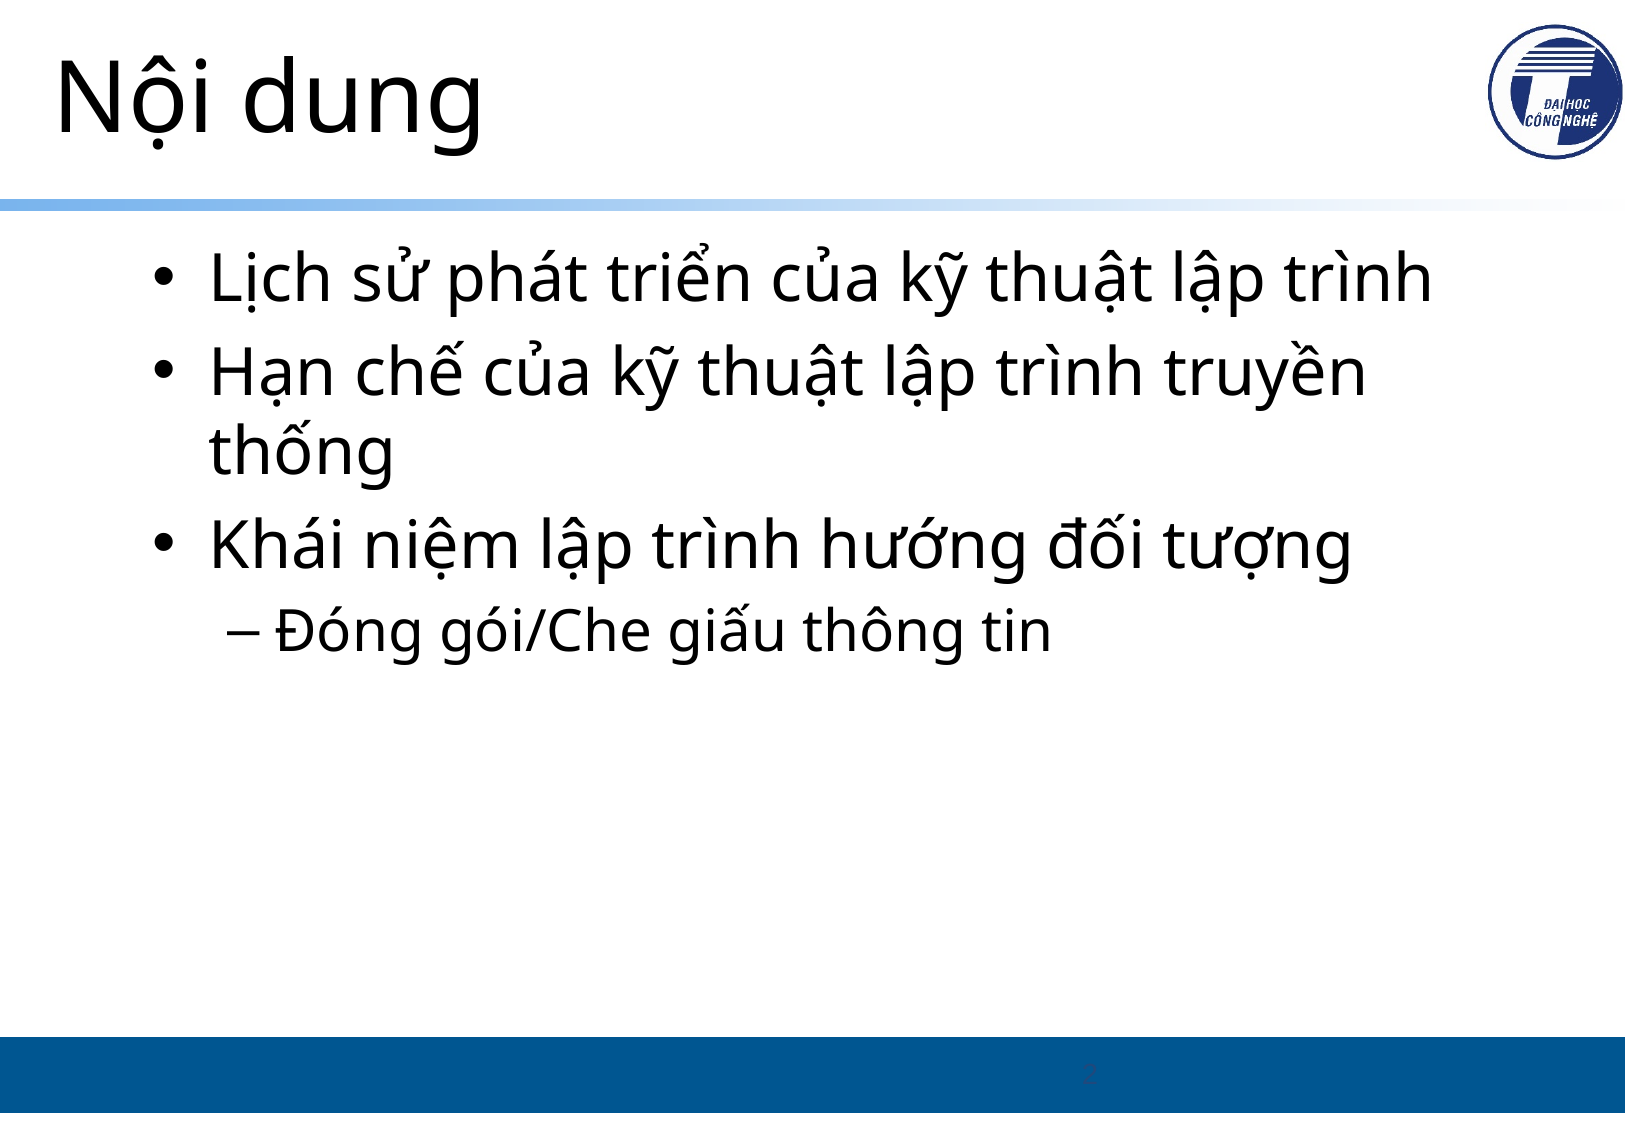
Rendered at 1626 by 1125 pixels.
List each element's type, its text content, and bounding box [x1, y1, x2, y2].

picture [0, 1037, 1625, 1113]
title Nội dung [37, 0, 1500, 186]
picture [1500, 22, 1625, 162]
picture [0, 199, 1625, 211]
slide_number 2 [537, 1042, 1113, 1103]
list Lịch sử phát triển của kỹ thuật lập trình Hạn chế của kỹ thuật lập trình truyền thống Khái niệm lập trình hướng đối tượng Đóng gói/Che giấu thông tin [137, 227, 1488, 1038]
